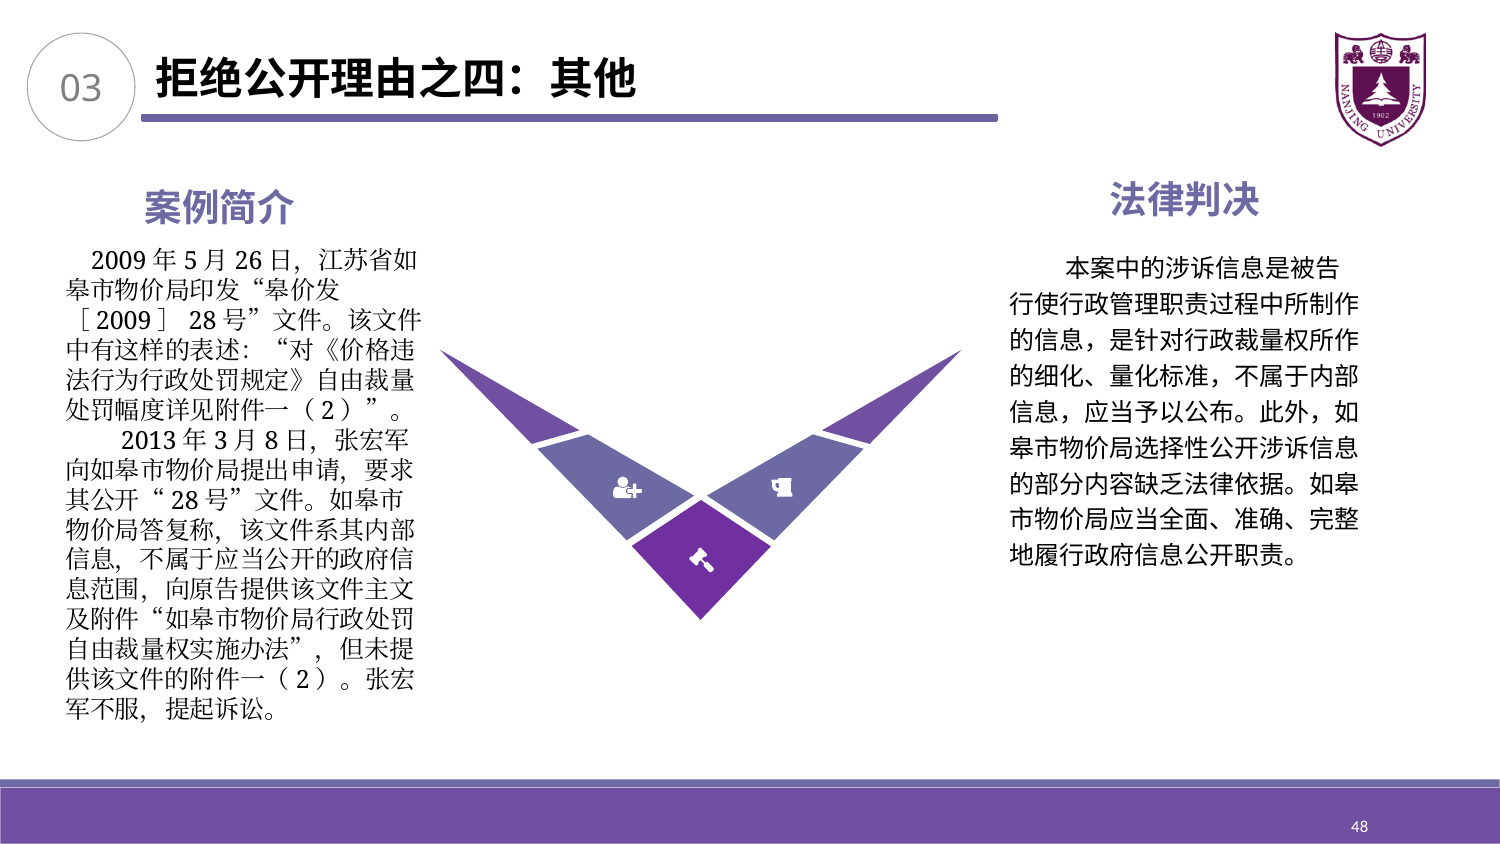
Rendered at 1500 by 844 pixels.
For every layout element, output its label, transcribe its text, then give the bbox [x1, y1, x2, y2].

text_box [64, 175, 1365, 669]
text_box 03 [25, 31, 137, 143]
picture [1334, 31, 1427, 147]
text_box [126, 236, 1477, 794]
text_box 拒绝公开理由之四：其他 [144, 45, 649, 109]
slide_number 48 [1218, 803, 1380, 844]
text_box [141, 114, 998, 122]
